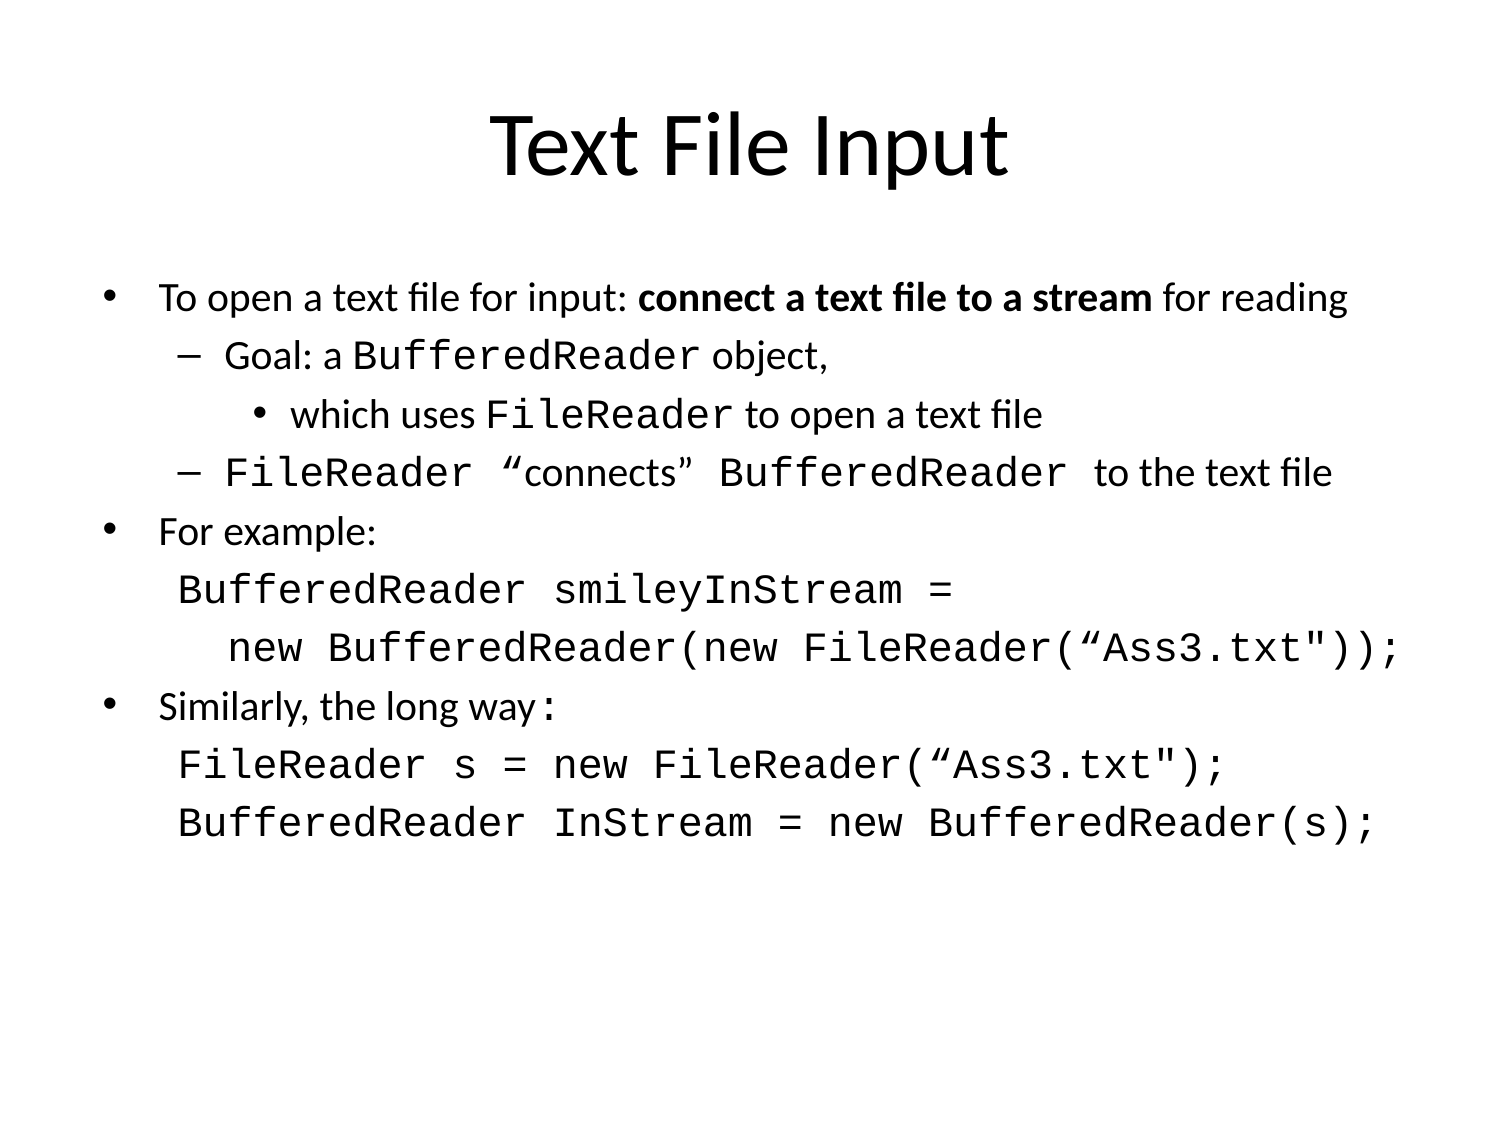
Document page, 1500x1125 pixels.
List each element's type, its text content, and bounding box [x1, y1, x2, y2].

list To open a text file for input: connect a text file to a stream for reading Goal: a BufferedReader object, which uses FileReader to open a text file FileReader “connects” BufferedReader to the text file For example: BufferedReader smileyInStream = new BufferedReader(new FileReader(“Ass3.txt")); Similarly, the long way: FileReader s = new FileReader(“Ass3.txt"); BufferedReader InStream = new BufferedReader(s); [87, 262, 1475, 1013]
title Text File Input [75, 45, 1425, 233]
